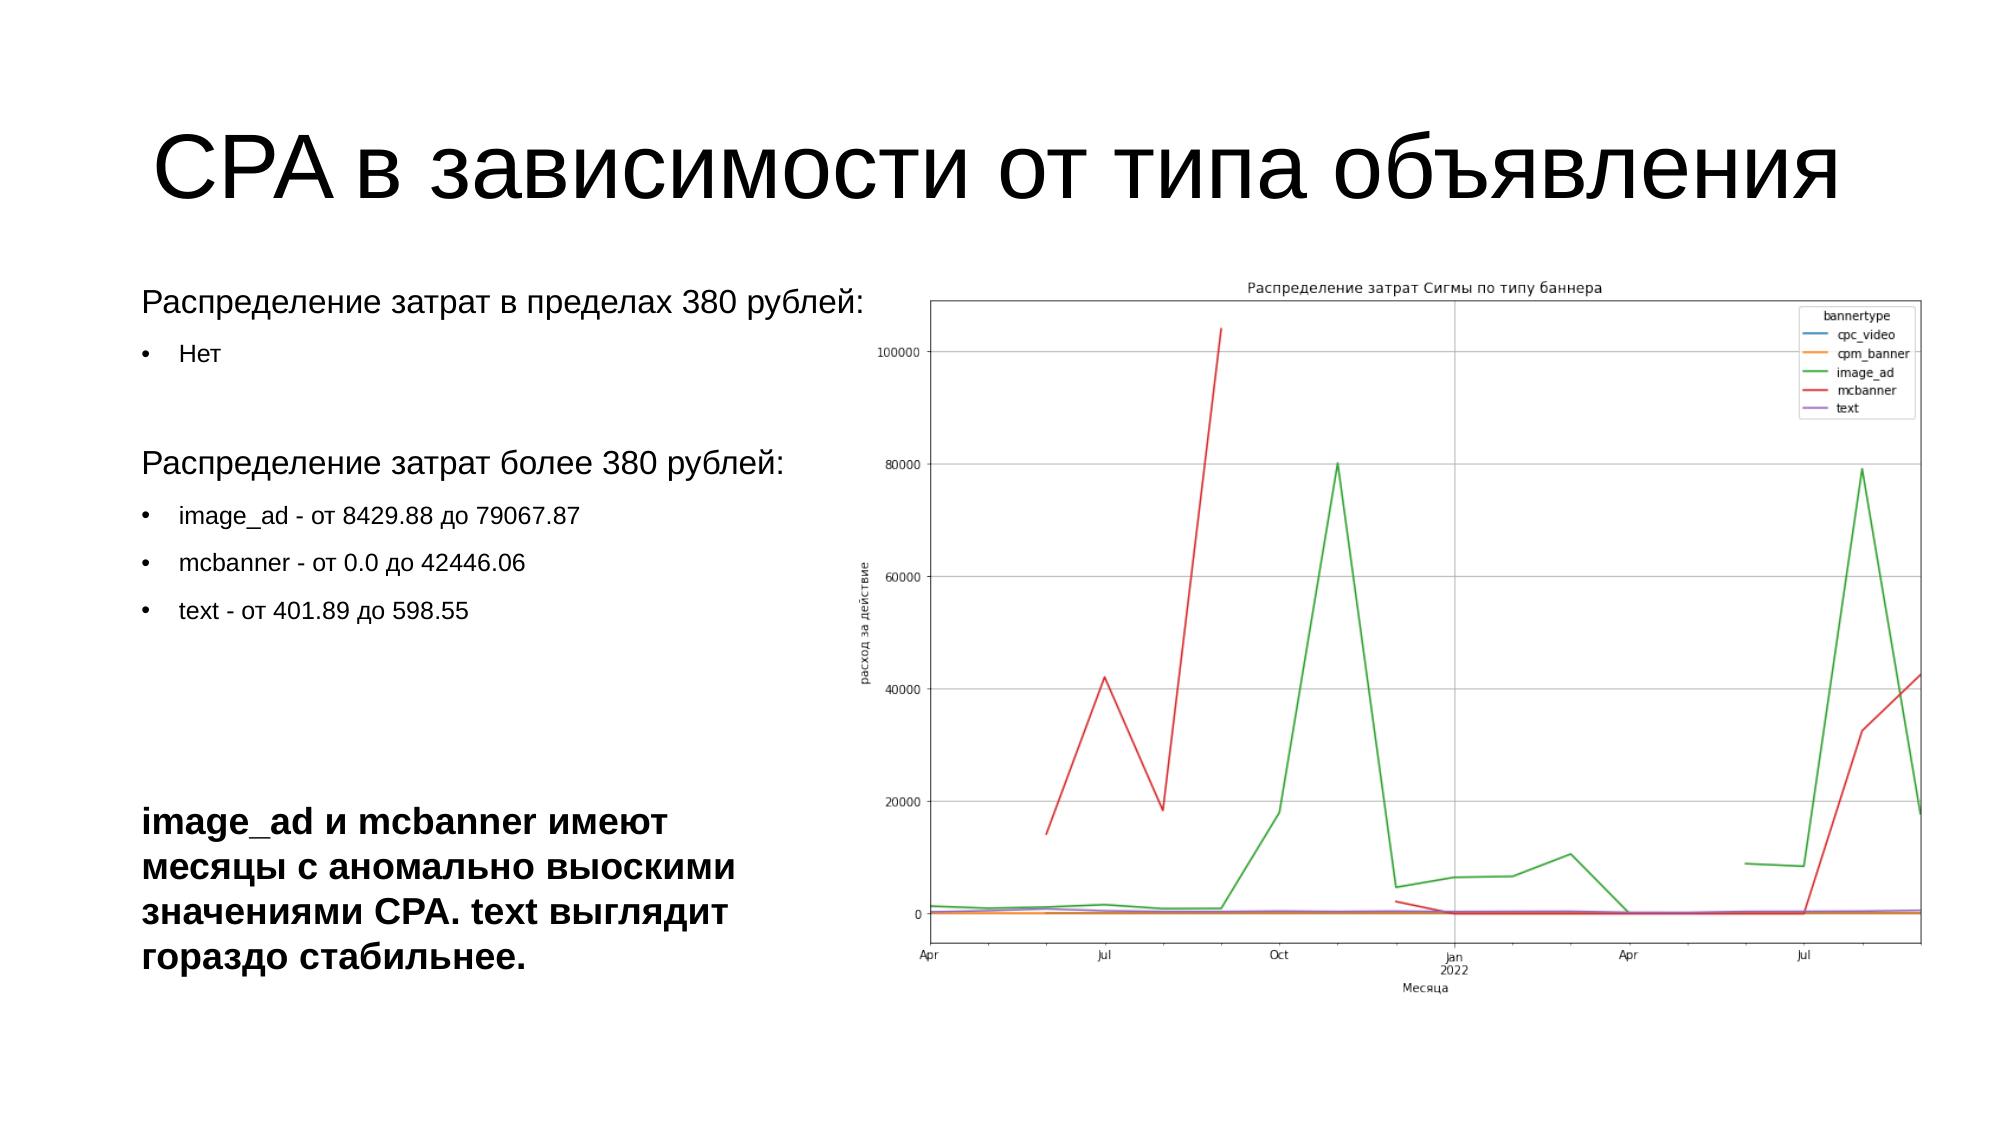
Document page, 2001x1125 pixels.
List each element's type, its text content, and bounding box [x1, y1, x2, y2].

picture [852, 273, 1929, 1003]
text_box image_ad и mcbanner имеют месяцы с аномально выоскими значениями CPA. text выглядит гораздо стабильнее. [126, 789, 830, 985]
title CPA в зависимости от типа объявления [137, 59, 1863, 277]
list Распределение затрат в пределах 380 рублей: Нет Распределение затрат более 380 рублей: image_ad - от 8429.88 до 79067.87 mcbanner - от 0.0 до 42446.06 text - от 401.89 до 598.55 [126, 277, 852, 750]
